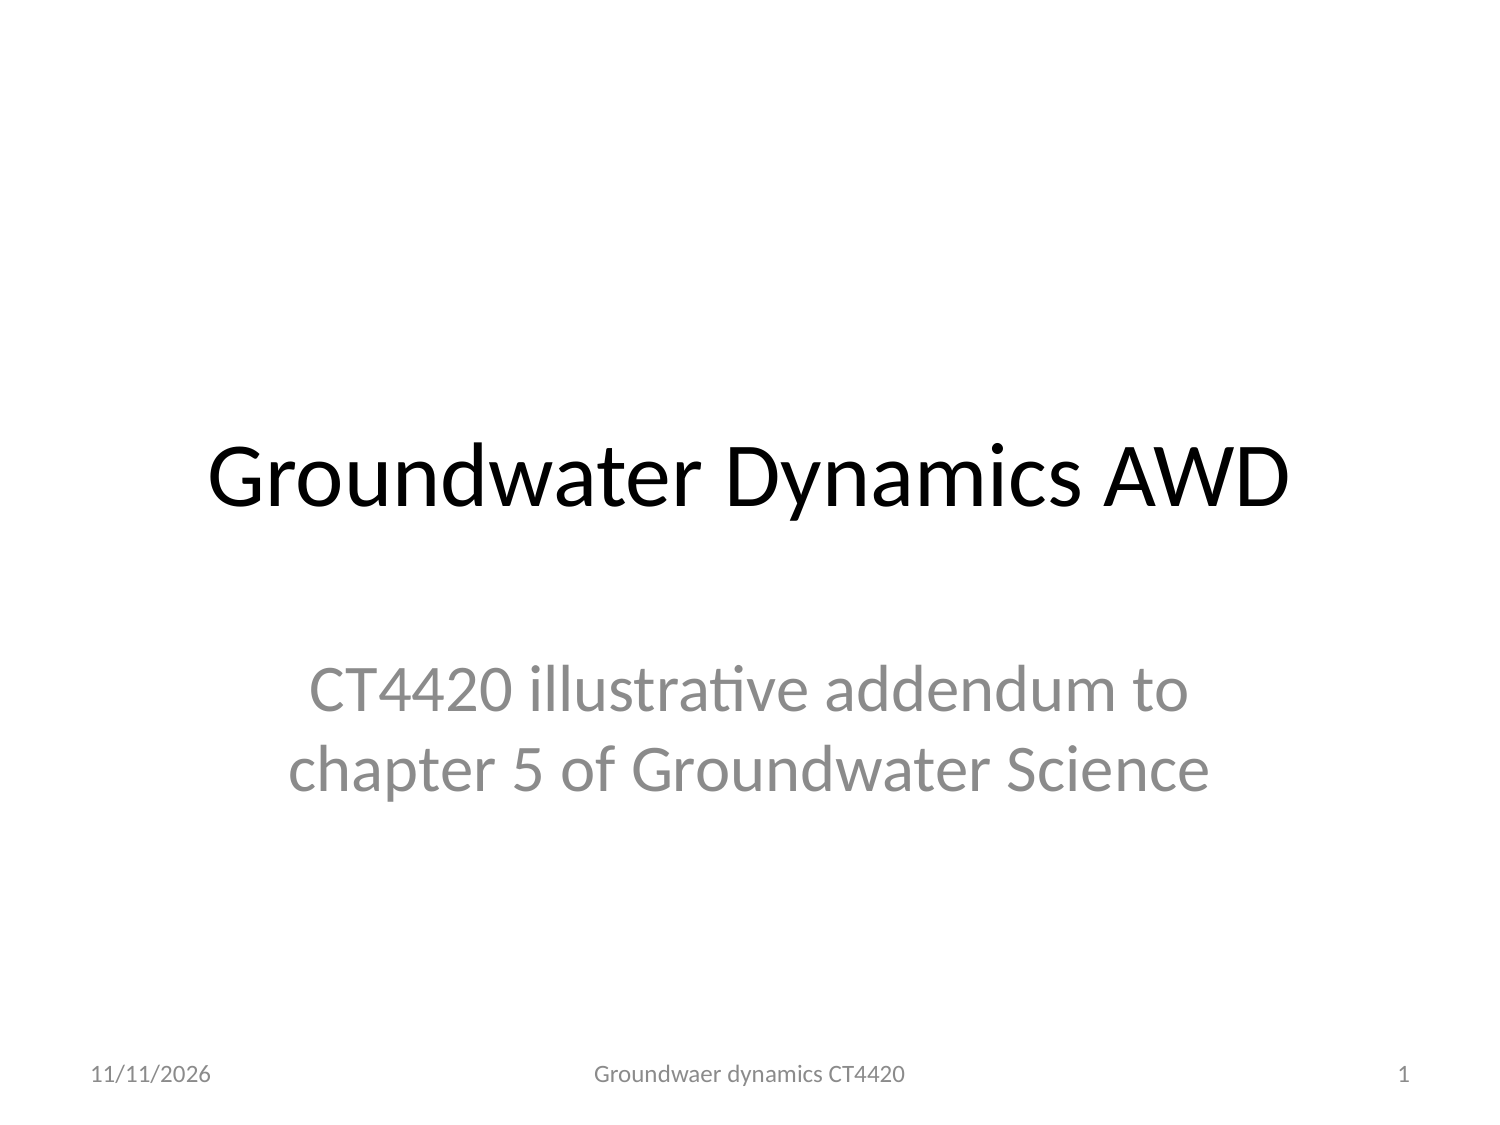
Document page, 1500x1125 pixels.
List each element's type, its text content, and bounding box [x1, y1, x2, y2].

subtitle CT4420 illustrative addendum to chapter 5 of Groundwater Science [225, 637, 1275, 925]
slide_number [75, 1042, 425, 1103]
title Groundwater Dynamics AWD [112, 349, 1388, 591]
footer Groundwaer dynamics CT4420 [512, 1042, 988, 1103]
slide_number 1 [1074, 1042, 1425, 1103]
